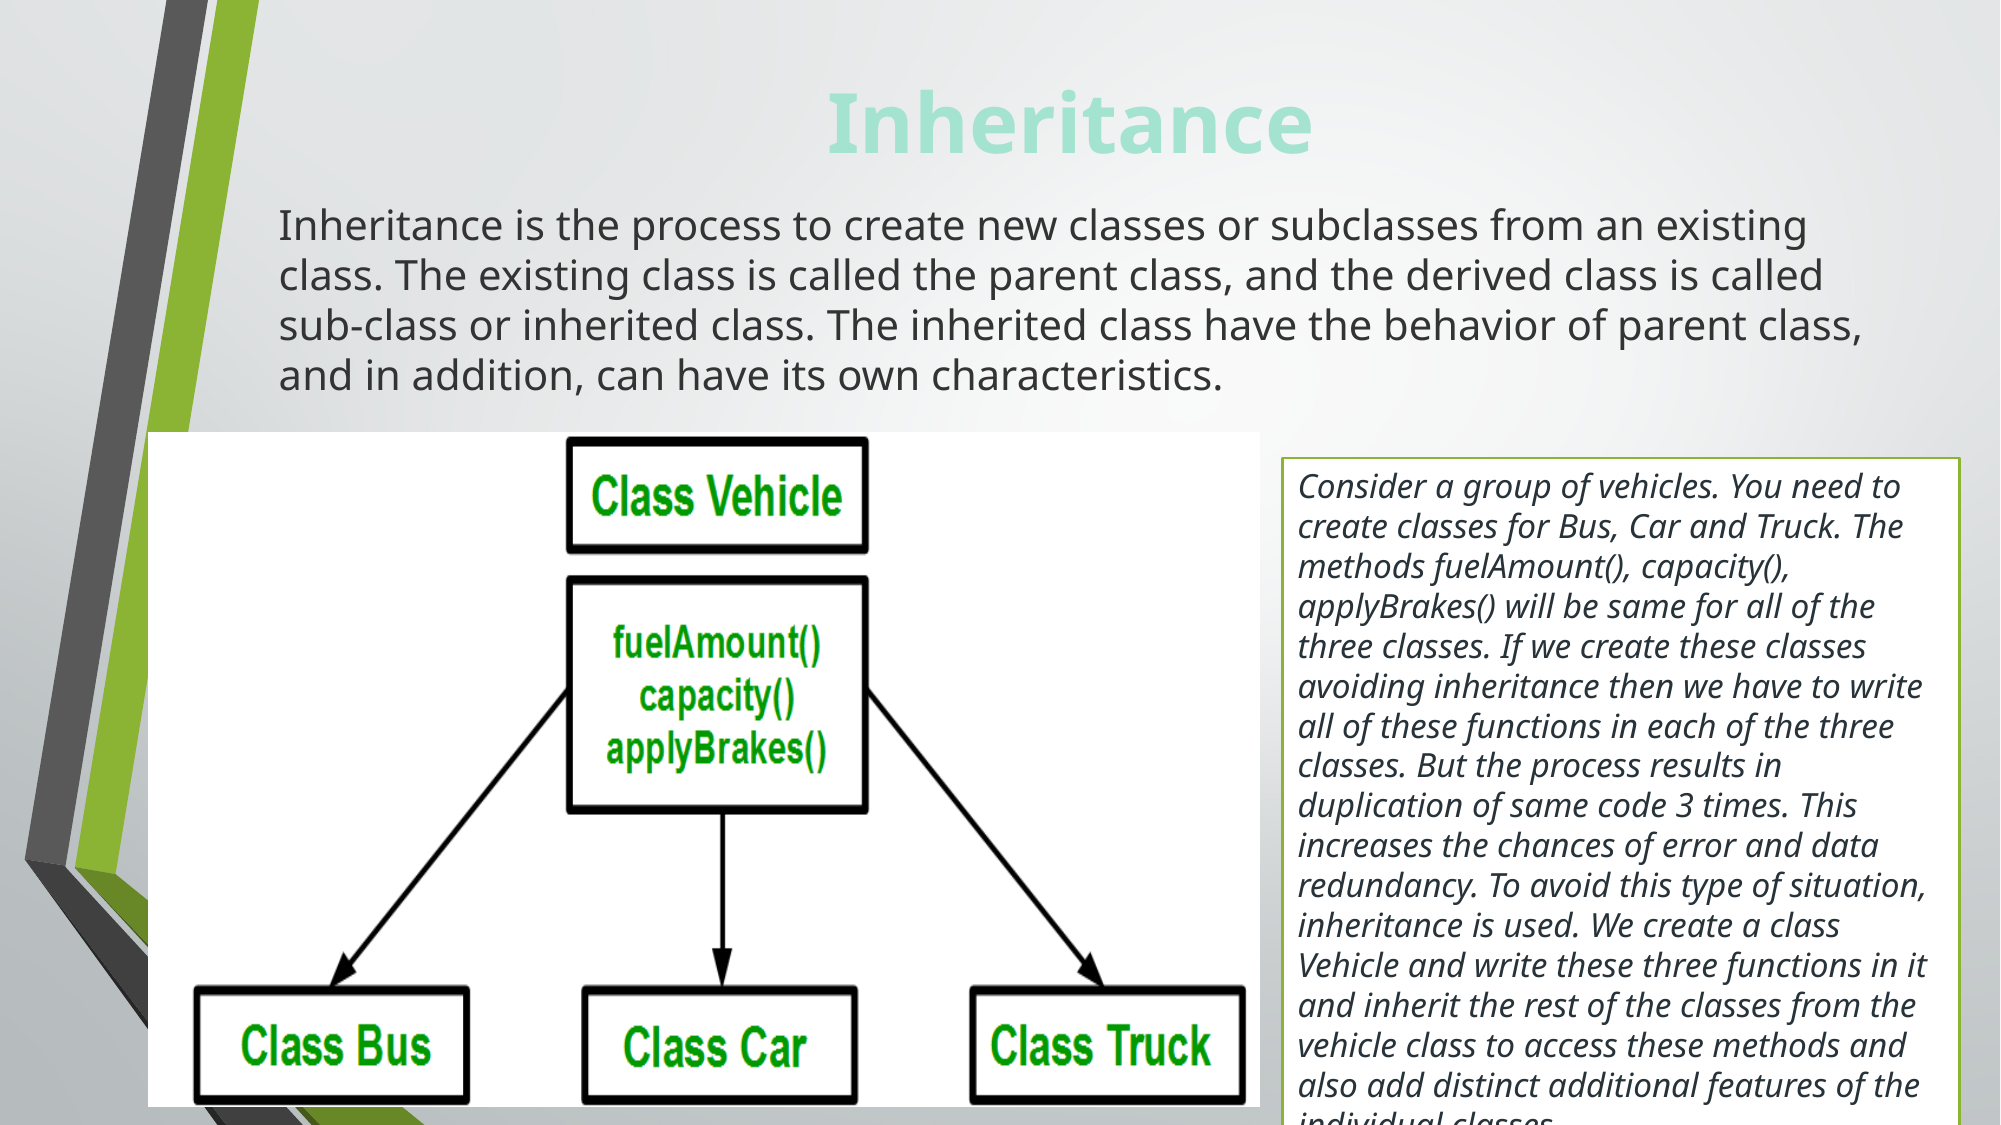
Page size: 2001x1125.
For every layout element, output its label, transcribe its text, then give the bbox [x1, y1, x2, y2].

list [147, 432, 1260, 1107]
text_box Inheritance is the process to create new classes or subclasses from an existing class. The existing class is called the parent class, and the derived class is called sub-class or inherited class. The inherited class have the behavior of parent class, and in addition, can have its own characteristics. [264, 191, 1894, 407]
title Inheritance [249, 48, 1894, 193]
text_box Consider a group of vehicles. You need to create classes for Bus, Car and Truck. The methods fuelAmount(), capacity(), applyBrakes() will be same for all of the three classes. If we create these classes avoiding inheritance then we have to write all of these functions in each of the three classes. But the process results in duplication of same code 3 times. This increases the chances of error and data redundancy. To avoid this type of situation, inheritance is used. We create a class Vehicle and write these three functions in it and inherit the rest of the classes from the vehicle class to access these methods and also add distinct additional features of the individual classes. [1281, 457, 1961, 1125]
